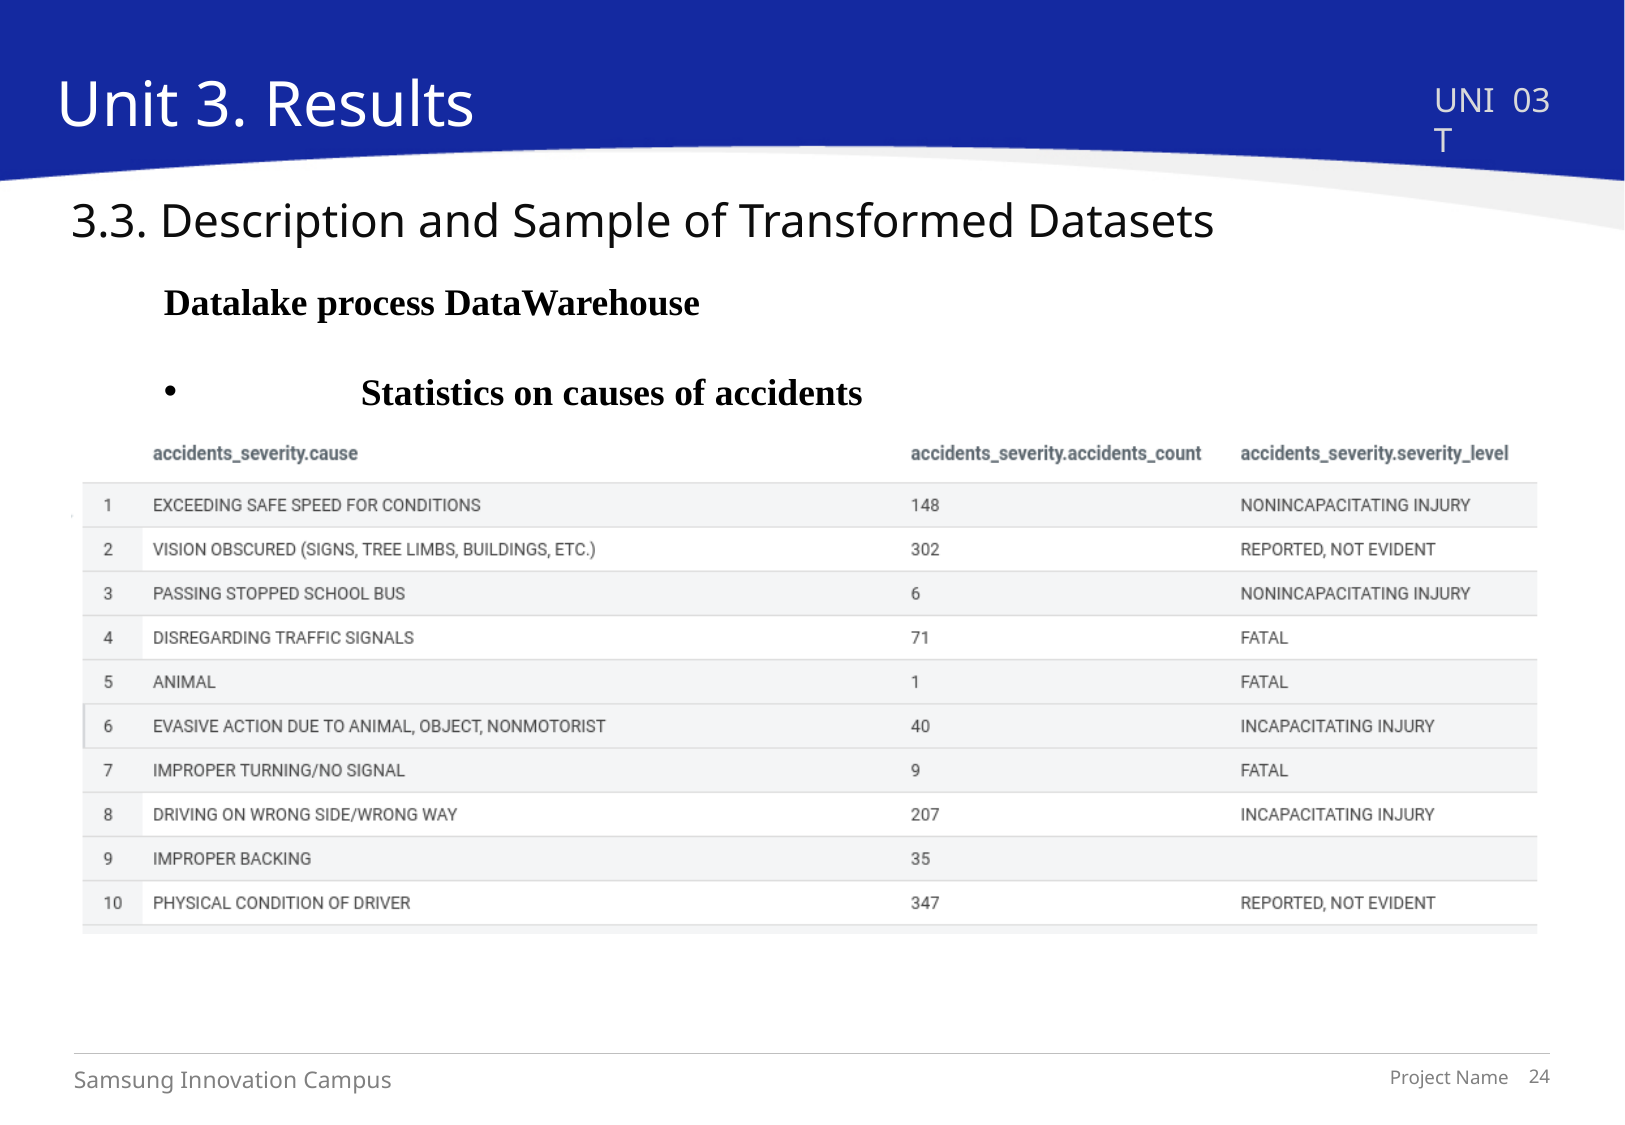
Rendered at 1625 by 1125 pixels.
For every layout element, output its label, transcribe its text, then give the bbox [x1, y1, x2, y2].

list UNIT [1433, 78, 1511, 120]
text_box Unit 3. Results [41, 57, 492, 147]
picture [0, 0, 1625, 1125]
text_box Datalake process DataWarehouse Statistics on causes of accidents [148, 270, 1395, 434]
title 3.3. Description and Sample of Transformed Datasets [71, 191, 1473, 247]
list 03 [1511, 78, 1551, 120]
